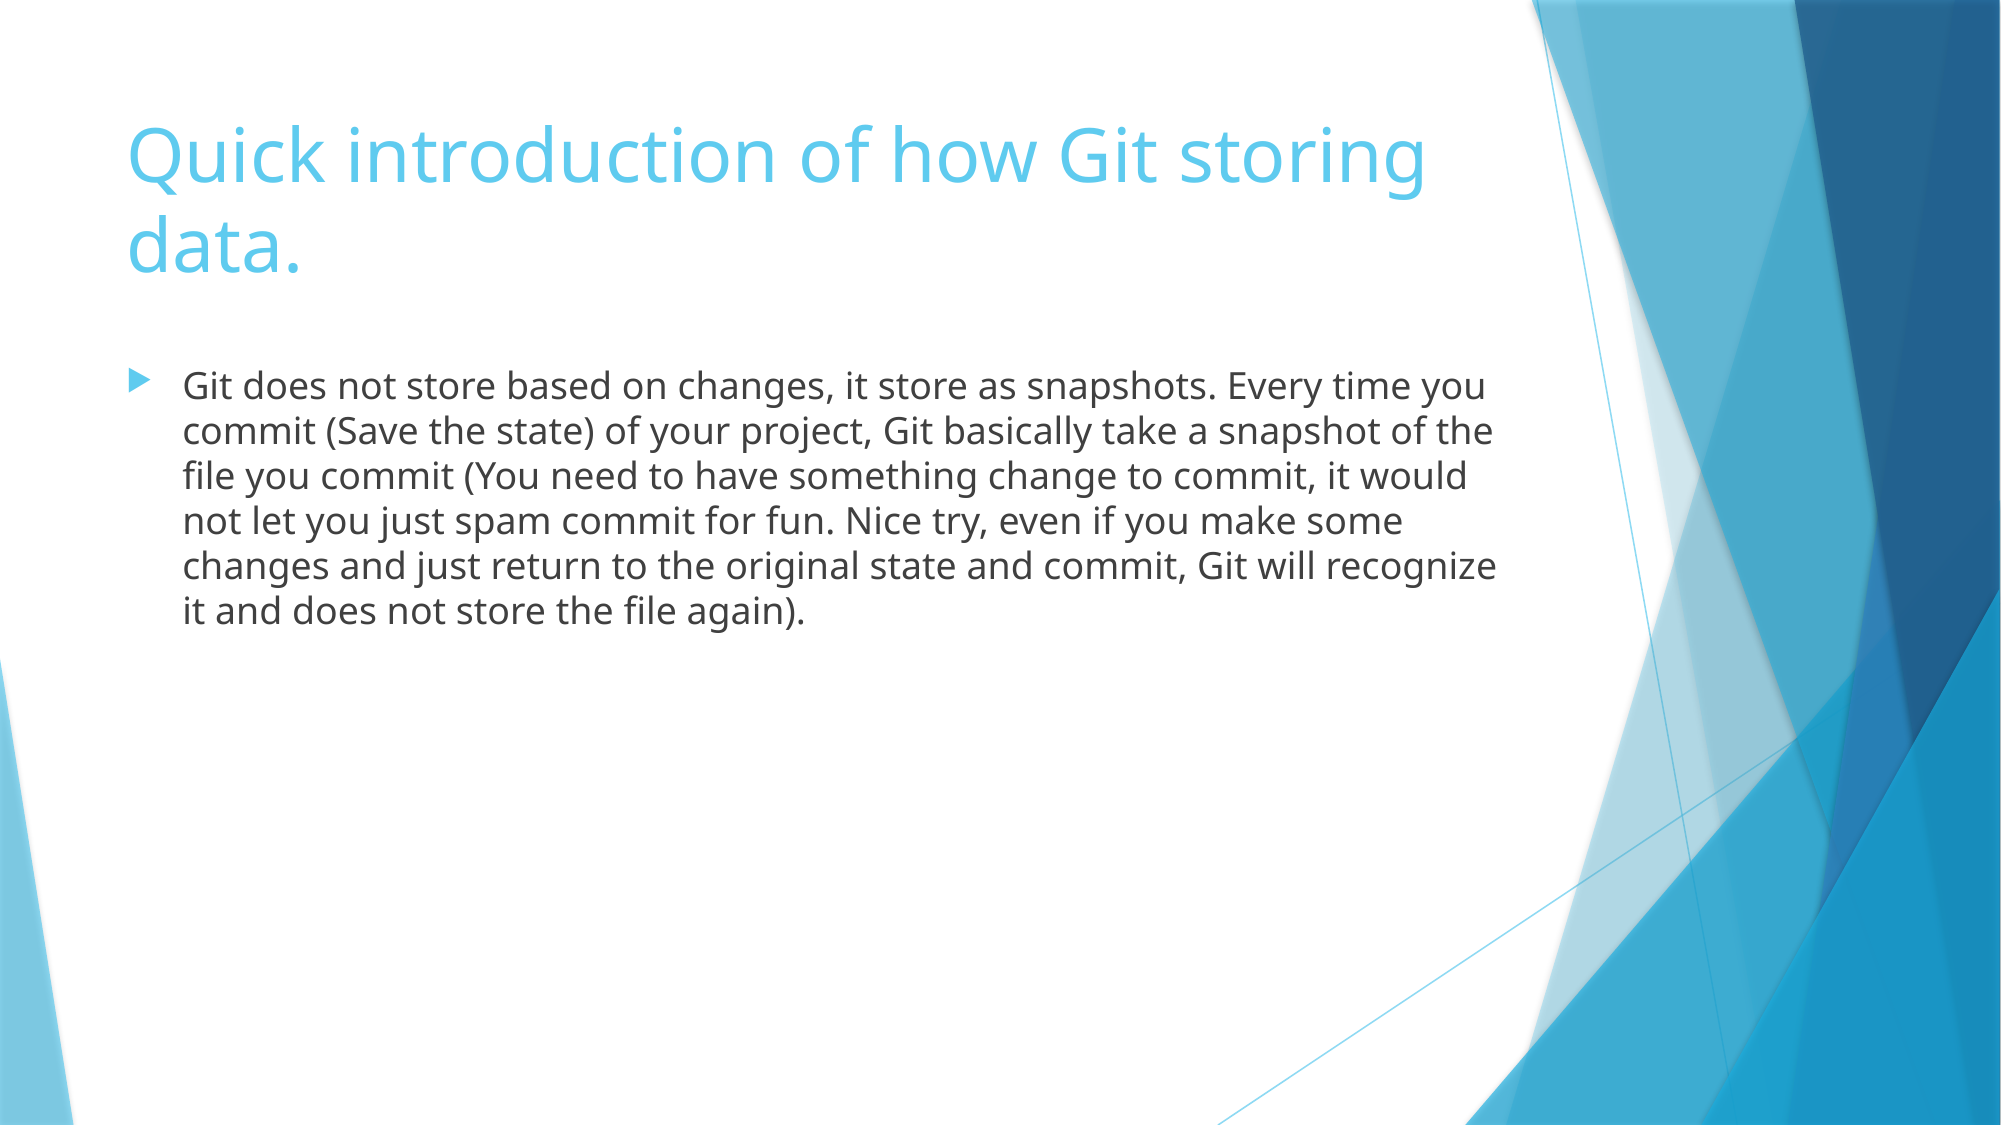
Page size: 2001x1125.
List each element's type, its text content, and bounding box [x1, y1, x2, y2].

list Git does not store based on changes, it store as snapshots. Every time you commit (Save the state) of your project, Git basically take a snapshot of the file you commit (You need to have something change to commit, it would not let you just spam commit for fun. Nice try, even if you make some changes and just return to the original state and commit, Git will recognize it and does not store the file again). [111, 354, 1522, 992]
title Quick introduction of how Git storing data. [111, 99, 1522, 317]
